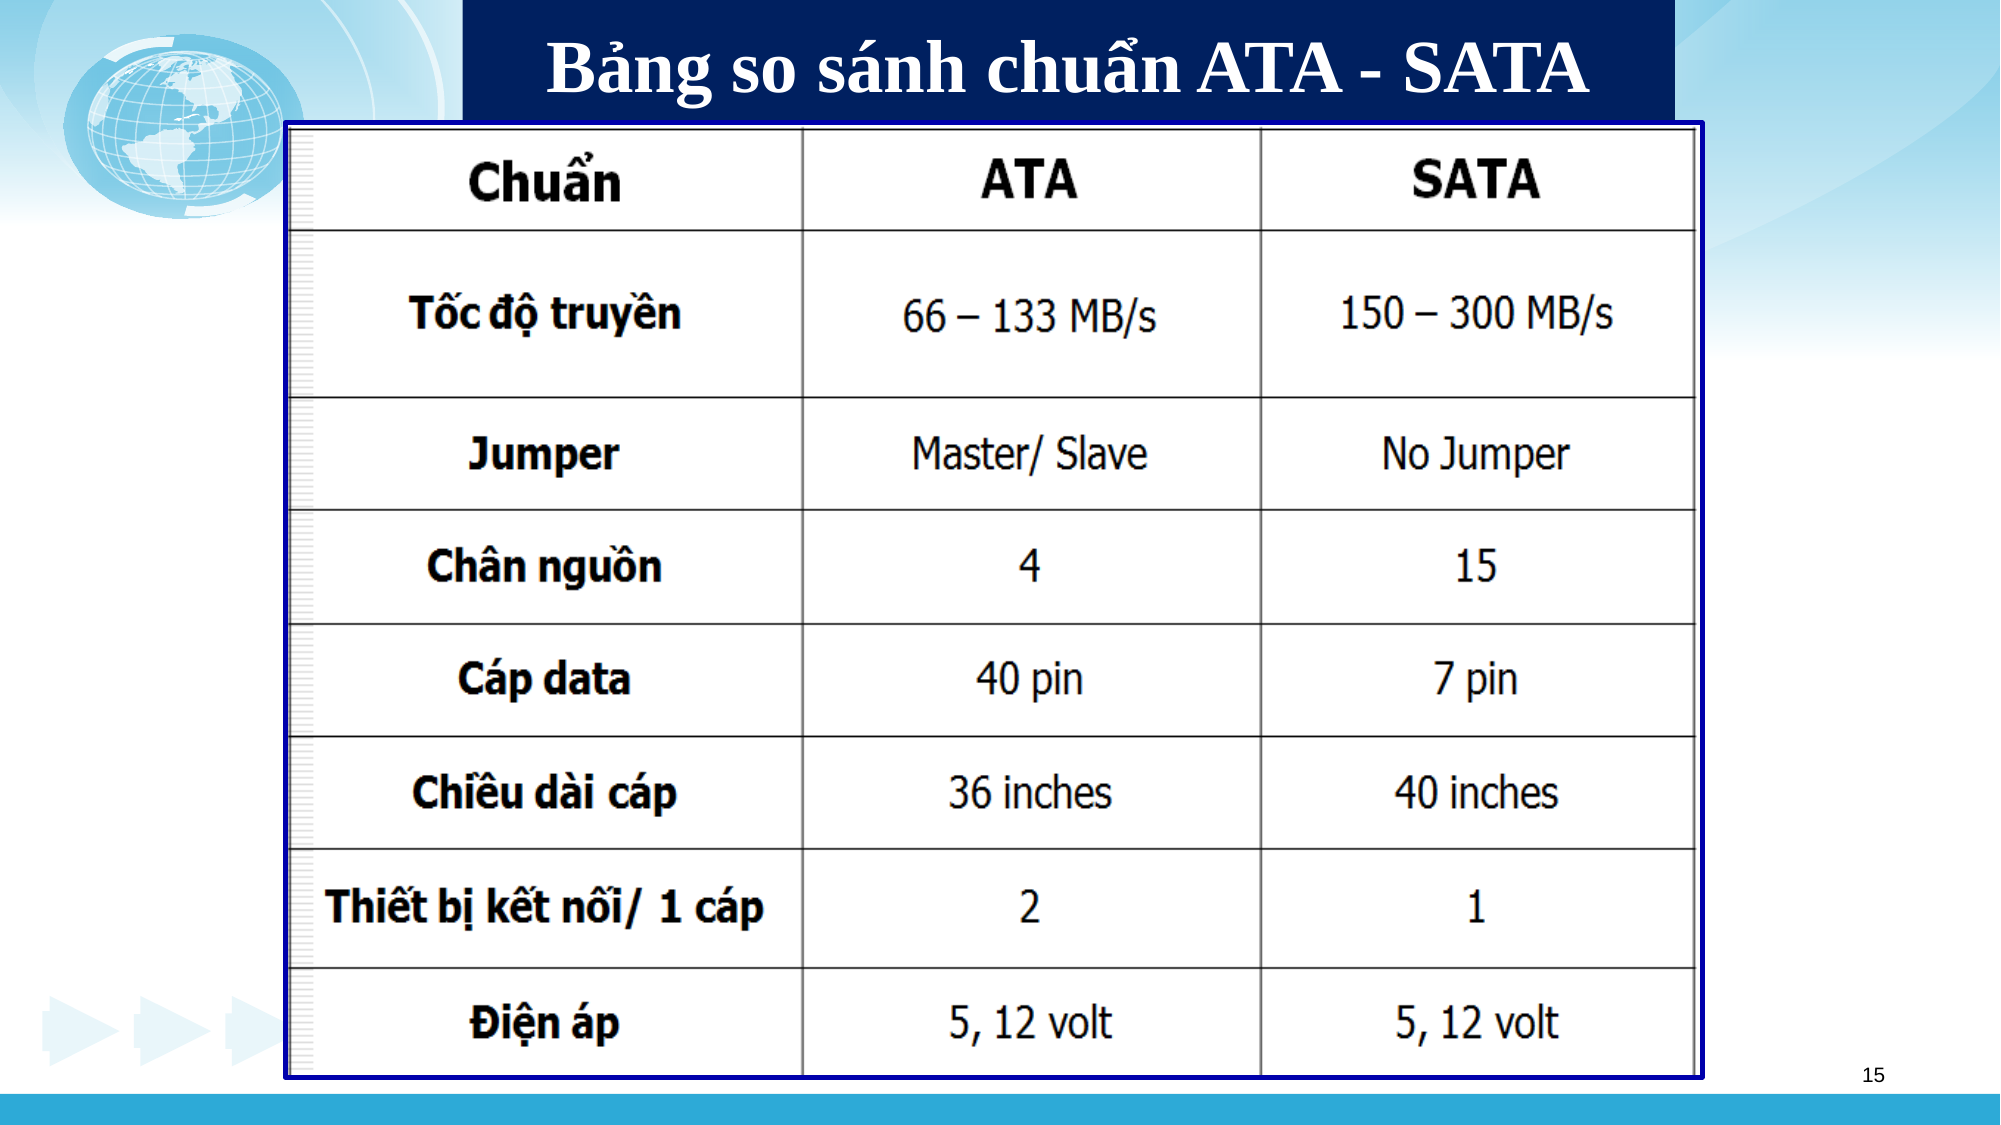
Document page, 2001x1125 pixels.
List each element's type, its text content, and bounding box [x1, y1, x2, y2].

title Bảng so sánh chuẩn ATA - SATA [462, 0, 1675, 120]
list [287, 124, 1700, 1076]
slide_number 15 [1433, 1053, 1900, 1092]
